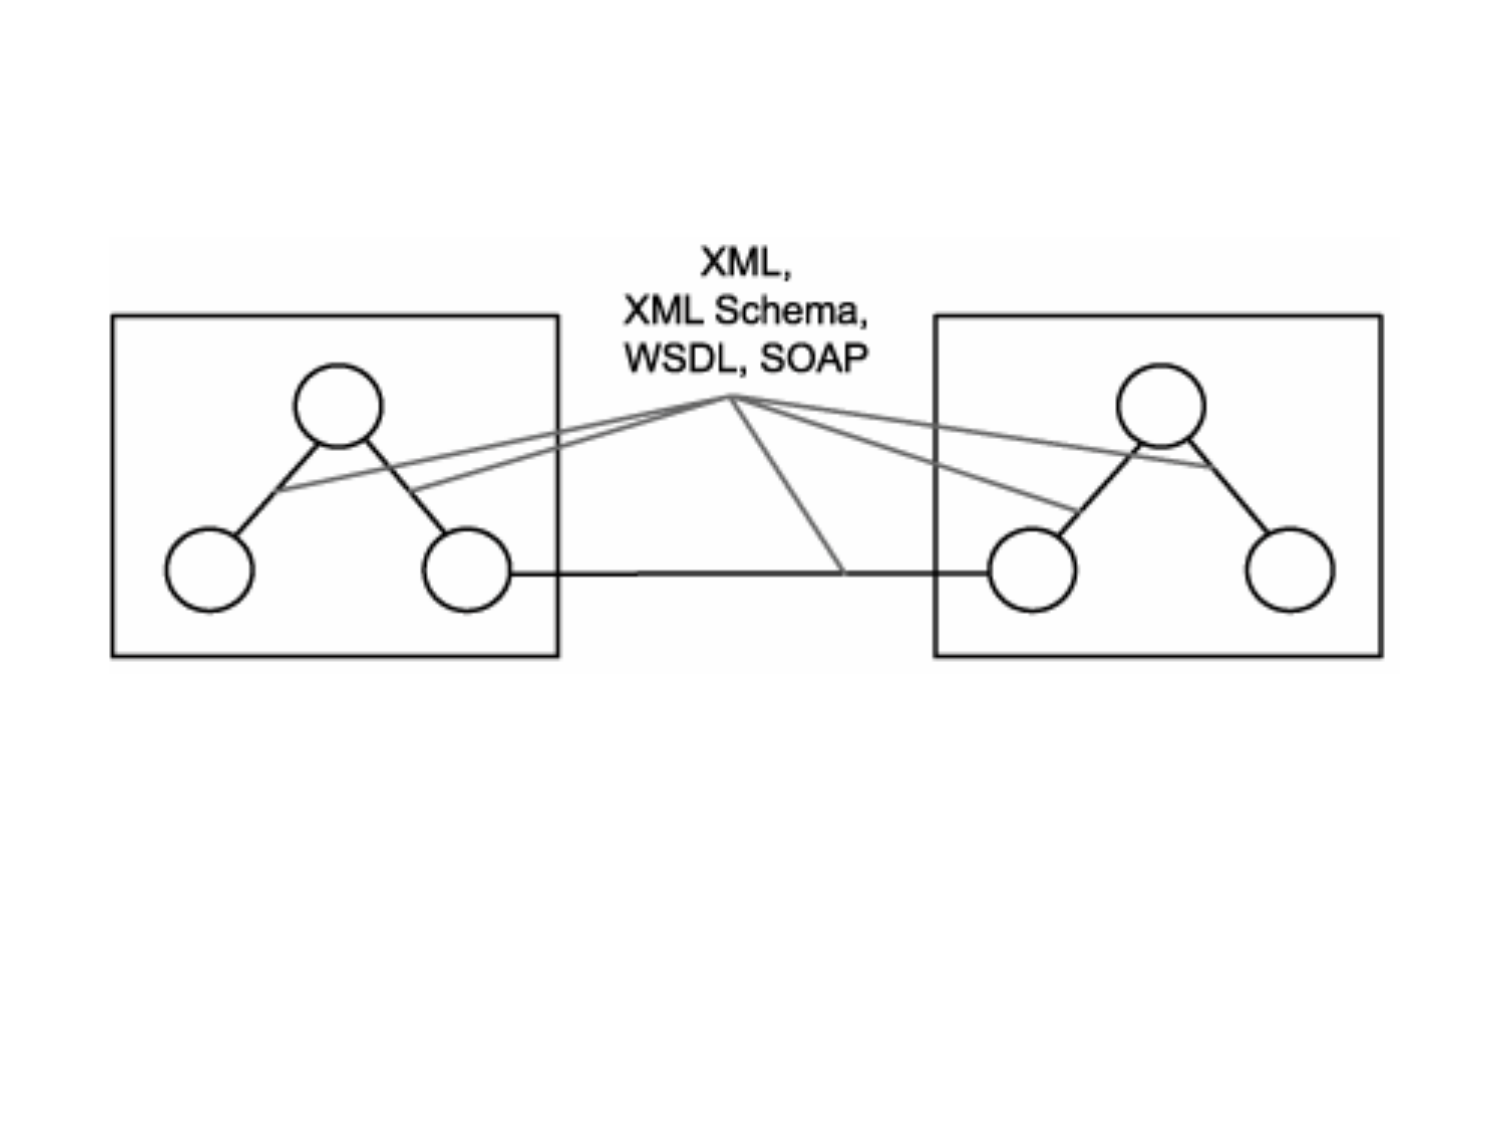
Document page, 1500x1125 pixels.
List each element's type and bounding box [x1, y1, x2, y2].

picture [108, 237, 1401, 675]
